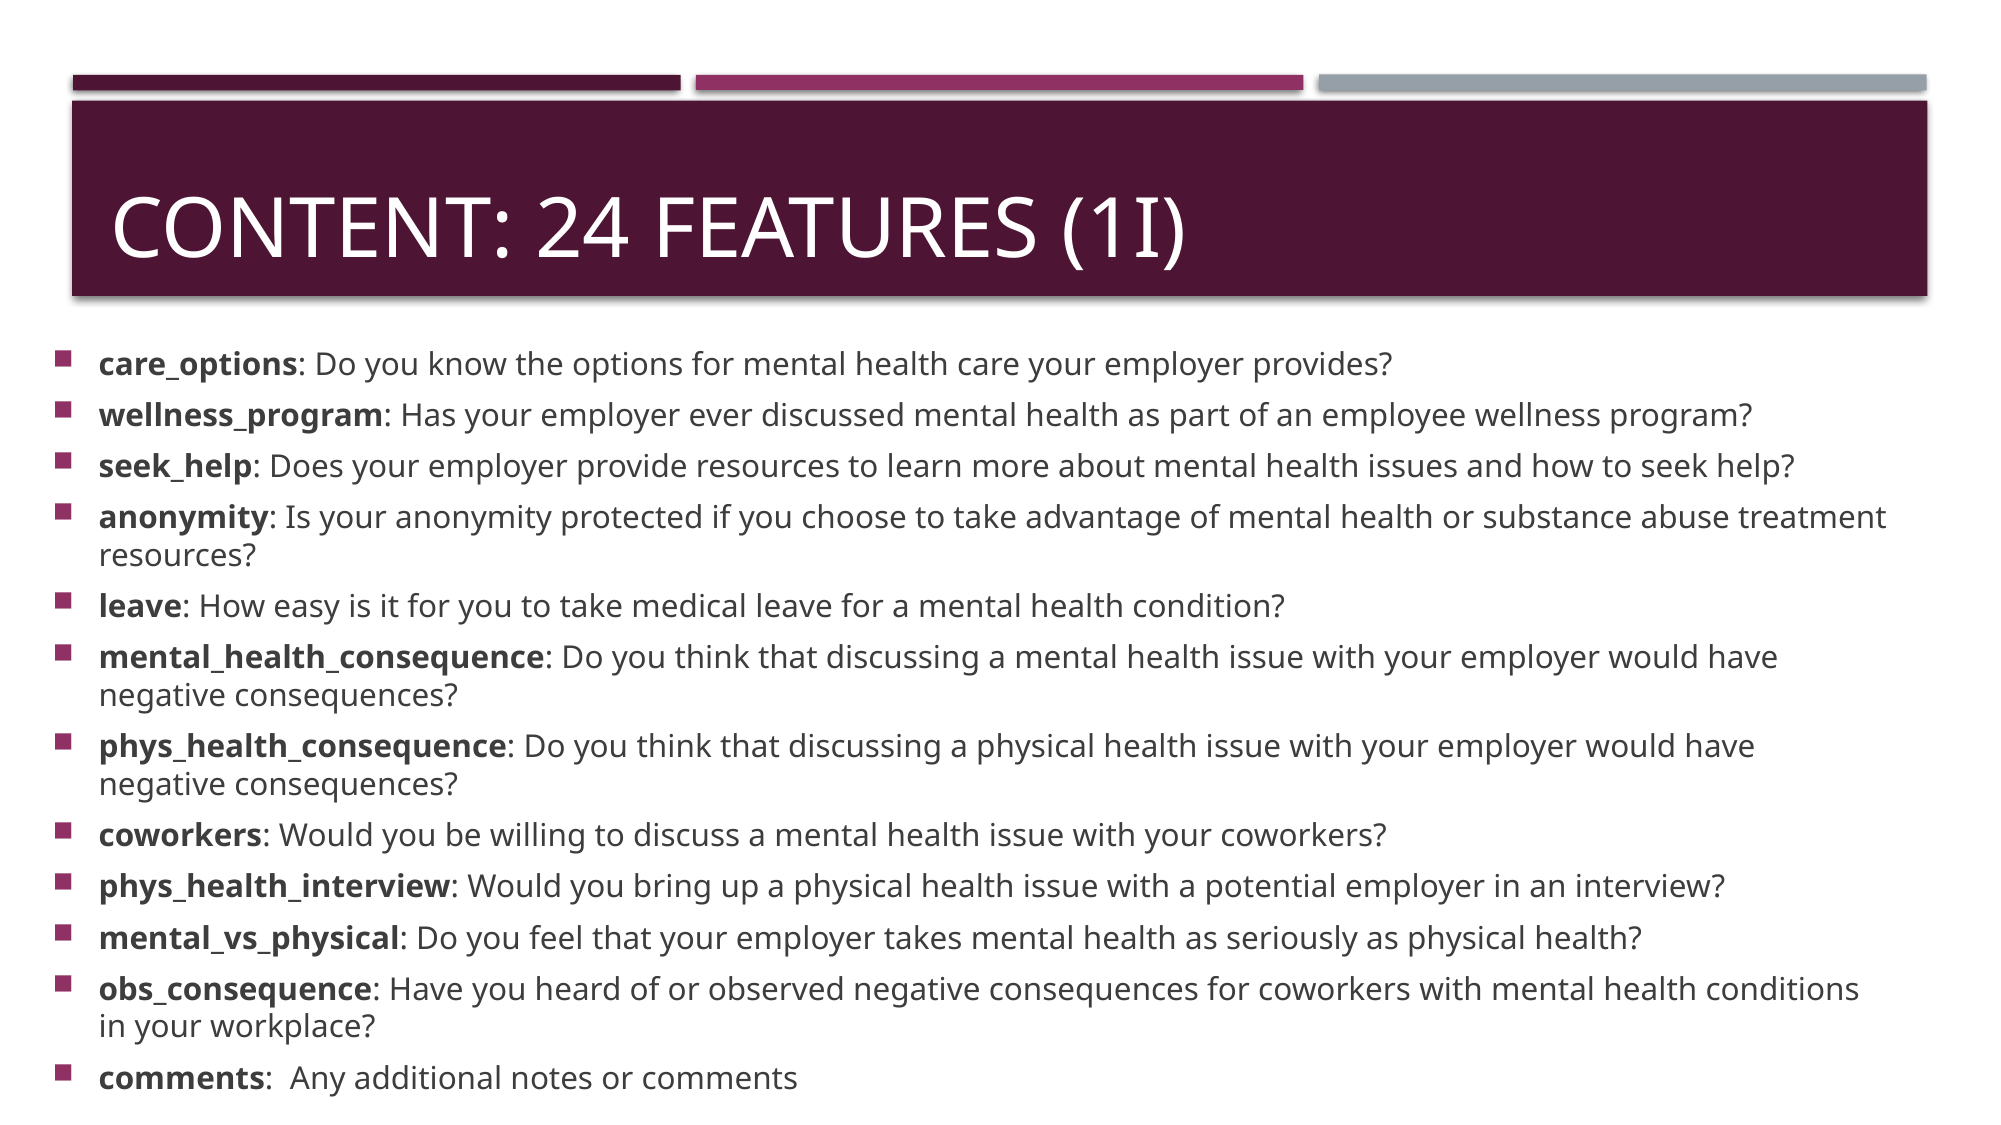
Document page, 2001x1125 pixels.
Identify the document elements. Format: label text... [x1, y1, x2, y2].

list care_options: Do you know the options for mental health care your employer provides? wellness_program: Has your employer ever discussed mental health as part of an employee wellness program? seek_help: Does your employer provide resources to learn more about mental health issues and how to seek help? anonymity: Is your anonymity protected if you choose to take advantage of mental health or substance abuse treatment resources? leave: How easy is it for you to take medical leave for a mental health condition? mental_health_consequence: Do you think that discussing a mental health issue with your employer would have negative consequences? phys_health_consequence: Do you think that discussing a physical health issue with your employer would have negative consequences? coworkers: Would you be willing to discuss a mental health issue with your coworkers? phys_health_interview: Would you bring up a physical health issue with a potential employer in an interview? mental_vs_physical: Do you feel that your employer takes mental health as seriously as physical health? obs_consequence: Have you heard of or observed negative consequences for coworkers with mental health conditions in your workplace? comments: Any additional notes or comments [37, 336, 1905, 1125]
title CONTENT: 24 features (1i) [95, 115, 1905, 282]
